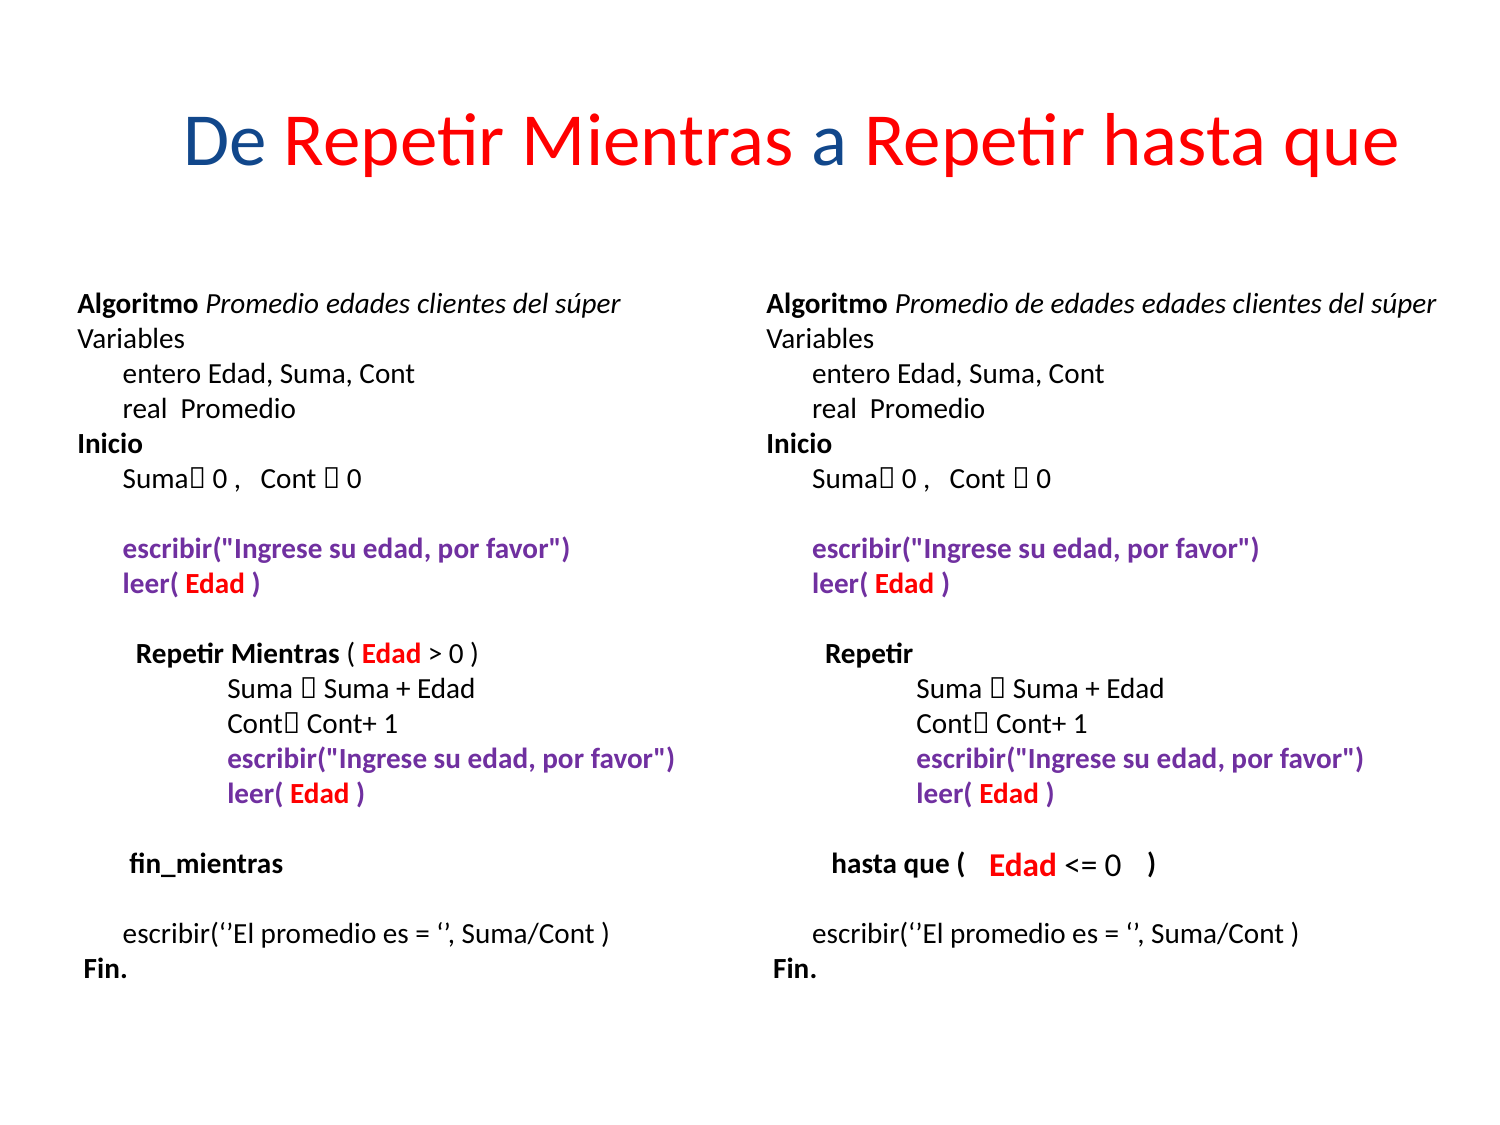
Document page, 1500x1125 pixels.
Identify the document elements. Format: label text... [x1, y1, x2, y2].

text_box De Repetir Mientras a Repetir hasta que [168, 0, 1434, 188]
text_box Algoritmo Promedio de edades edades clientes del súper Variables entero Edad, Suma, Cont real Promedio Inicio Suma 0 , Cont  0 escribir("Ingrese su edad, por favor") leer( Edad ) Repetir Suma  Suma + Edad Cont Cont+ 1 escribir("Ingrese su edad, por favor") leer( Edad ) hasta que ( ) escribir(‘’El promedio es = ‘’, Suma/Cont ) Fin. [751, 232, 1454, 992]
text_box Algoritmo Promedio edades clientes del súper Variables entero Edad, Suma, Cont real Promedio Inicio Suma 0 , Cont  0 escribir("Ingrese su edad, por favor") leer( Edad ) Repetir Mientras ( Edad > 0 ) Suma  Suma + Edad Cont Cont+ 1 escribir("Ingrese su edad, por favor") leer( Edad ) fin_mientras escribir(‘’El promedio es = ‘’, Suma/Cont ) Fin. [62, 232, 751, 992]
text_box Edad <= 0 [974, 835, 1145, 890]
